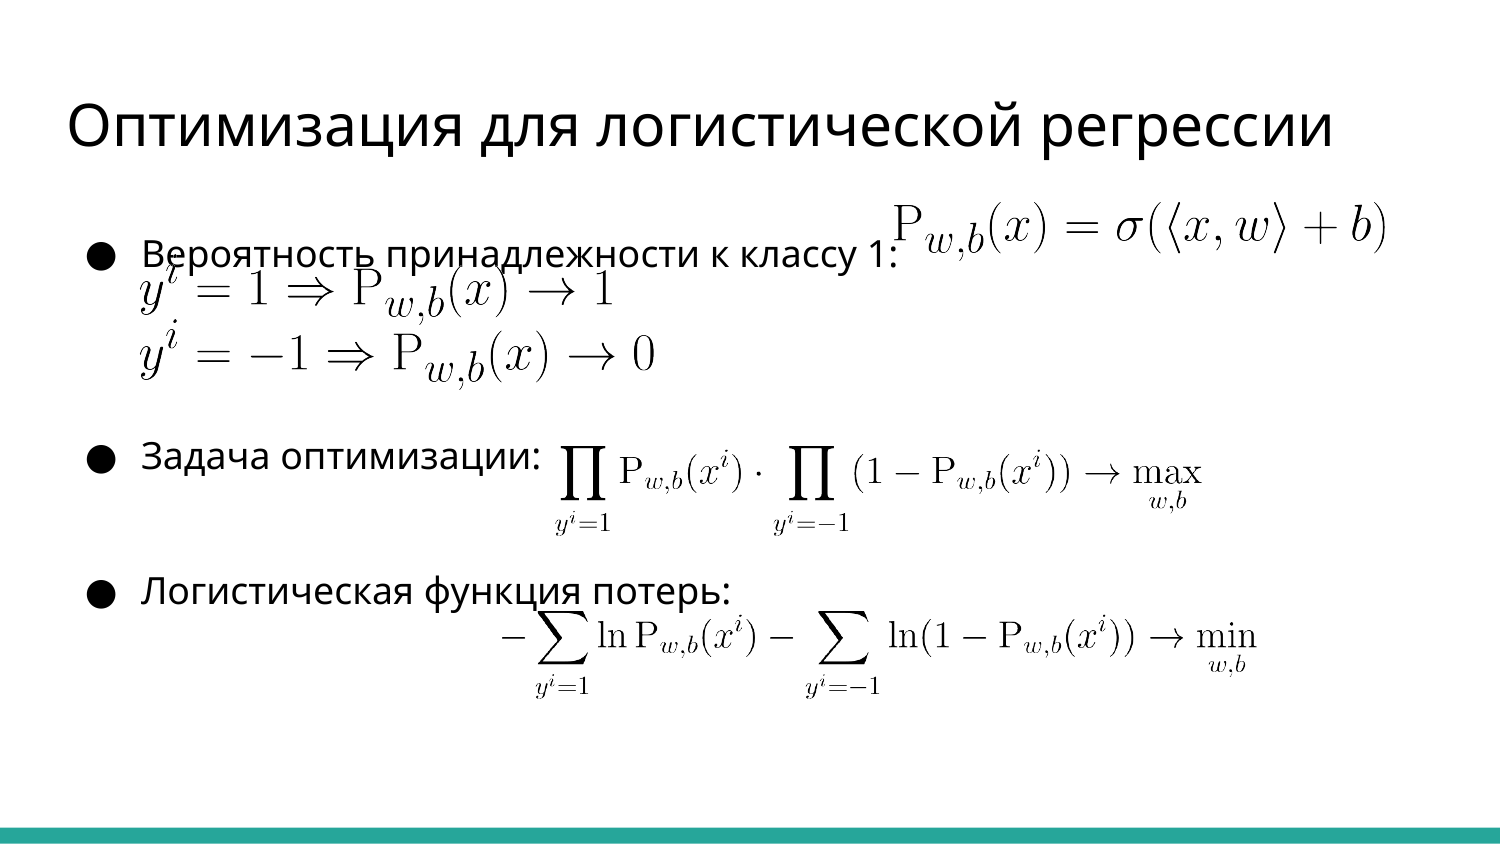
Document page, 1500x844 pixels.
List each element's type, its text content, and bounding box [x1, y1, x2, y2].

picture [894, 201, 1386, 261]
list Вероятность принадлежности к классу 1: Задача оптимизации: Логистическая функция потерь: [51, 192, 1449, 750]
picture [555, 446, 1202, 536]
picture [139, 254, 655, 391]
picture [500, 610, 1257, 700]
title Оптимизация для логистической регрессии [51, 72, 1449, 174]
